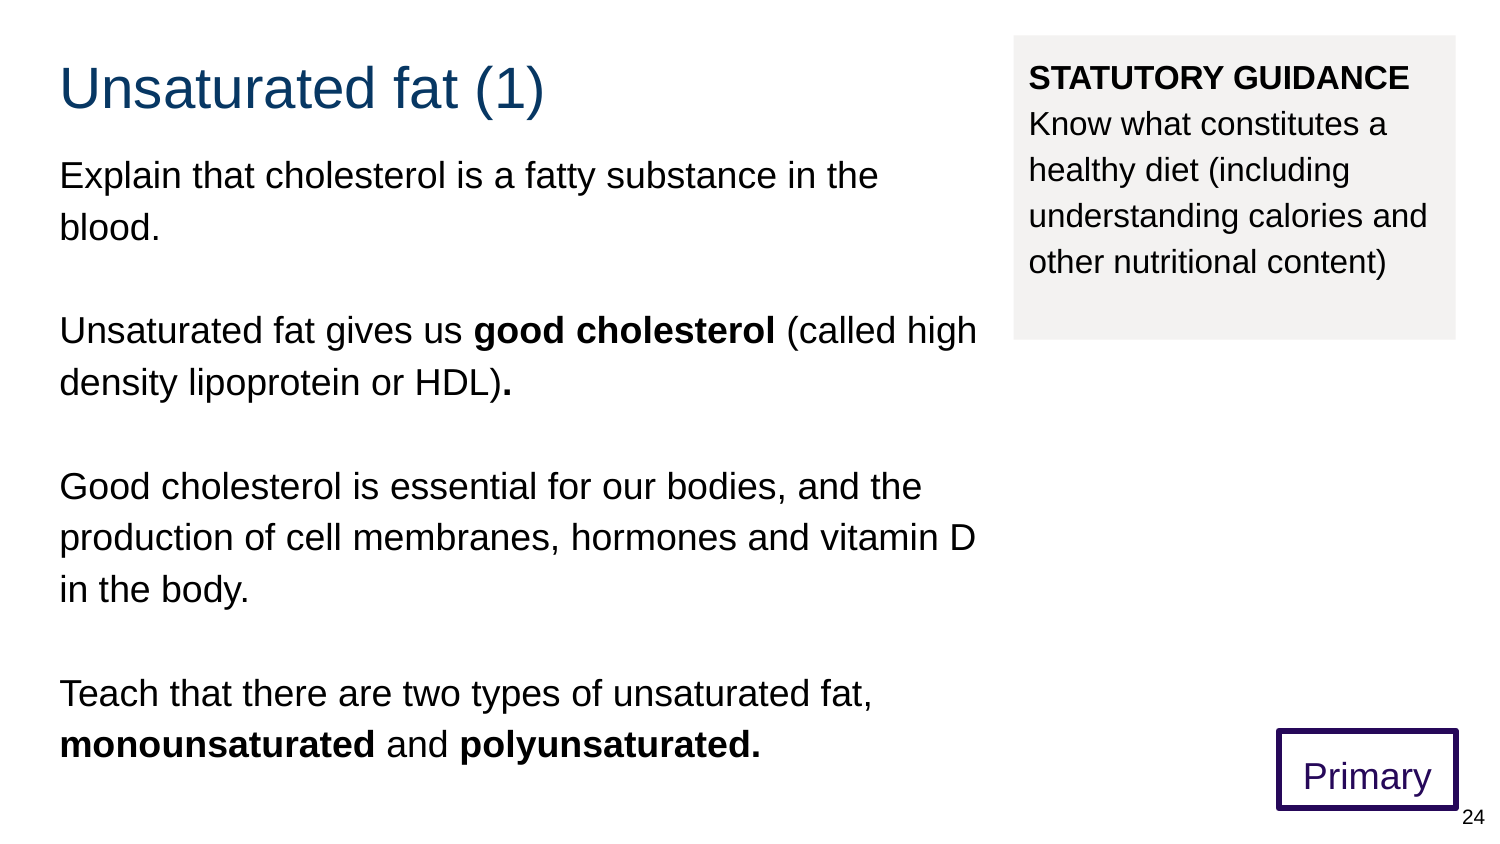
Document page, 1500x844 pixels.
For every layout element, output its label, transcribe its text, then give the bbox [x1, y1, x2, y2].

list Explain that cholesterol is a fatty substance in the blood. Unsaturated fat gives us good cholesterol (called high density lipoprotein or HDL). Good cholesterol is essential for our bodies, and the production of cell membranes, hormones and vitamin D in the body. Teach that there are two types of unsaturated fat, monounsaturated and polyunsaturated. [44, 129, 1007, 731]
slide_number ‹#› [1441, 788, 1500, 844]
subtitle Primary [1278, 730, 1456, 809]
title Unsaturated fat (1) [44, 35, 1007, 129]
list STATUTORY GUIDANCE Know what constitutes a healthy diet (including understanding calories and other nutritional content) [1013, 35, 1456, 340]
